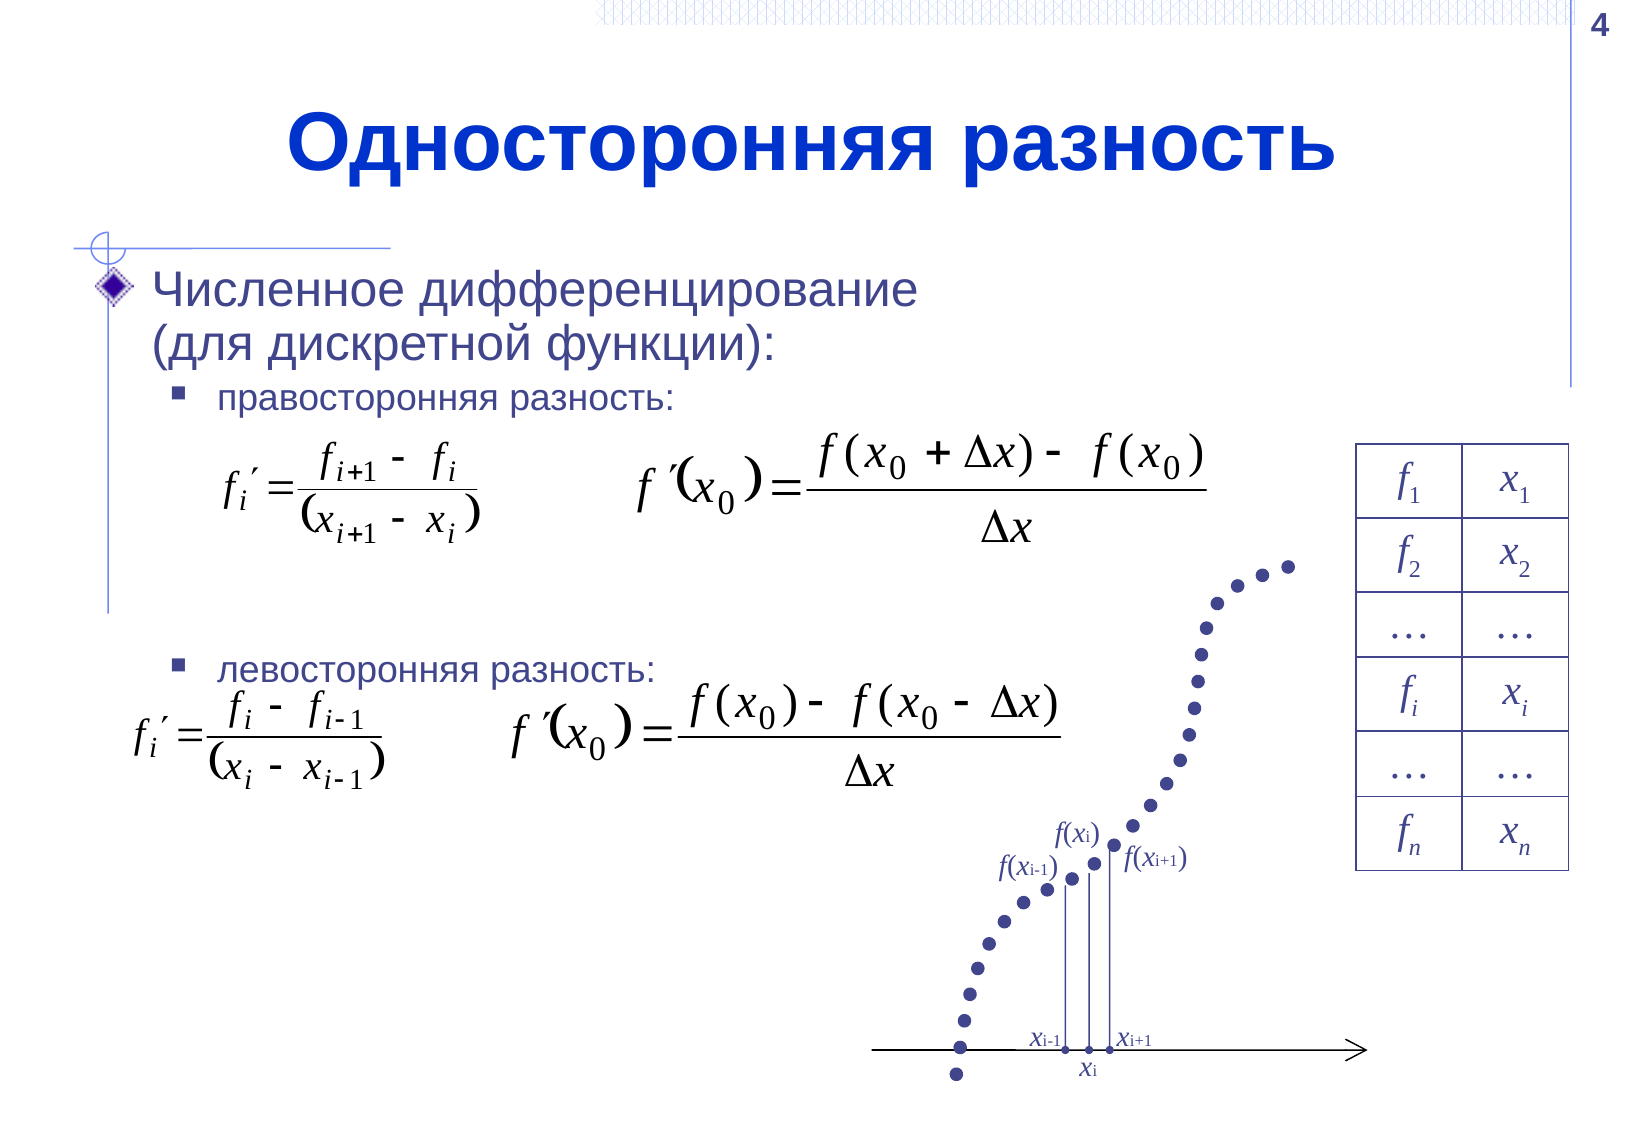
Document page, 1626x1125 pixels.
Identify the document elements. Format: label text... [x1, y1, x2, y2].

table_header f1 [1357, 445, 1461, 517]
table_cell … [1357, 732, 1461, 796]
text_box f(xi) [1051, 813, 1111, 849]
text_box xi [1076, 1053, 1112, 1082]
list Численное дифференцирование (для дискретной функции): правосторонняя разность: левосторонняя разность: [80, 255, 1543, 634]
table_cell x2 [1463, 519, 1568, 591]
title Односторонняя разность [54, 24, 1571, 250]
table_cell xn [1463, 797, 1568, 870]
text_box f(xi-1) [995, 846, 1067, 882]
text_box xi-1 xi+1 [1026, 1017, 1205, 1053]
text_box [1110, 566, 1290, 850]
table_cell fn [1357, 797, 1461, 870]
table_cell f2 [1357, 519, 1461, 591]
table_header x1 [1463, 445, 1568, 517]
table_cell … [1463, 732, 1568, 796]
table_cell … [1357, 593, 1461, 656]
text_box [495, 672, 1070, 798]
table_cell fi [1357, 658, 1461, 730]
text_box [621, 421, 1217, 552]
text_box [209, 431, 485, 551]
text_box 4 [1575, 1, 1625, 50]
table_cell xi [1463, 658, 1568, 730]
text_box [120, 680, 390, 798]
picture [95, 267, 134, 307]
text_box [1205, 1038, 1368, 1062]
table_cell … [1463, 593, 1568, 656]
text_box [956, 849, 1109, 1075]
text_box f(xi+1) [1121, 837, 1252, 873]
